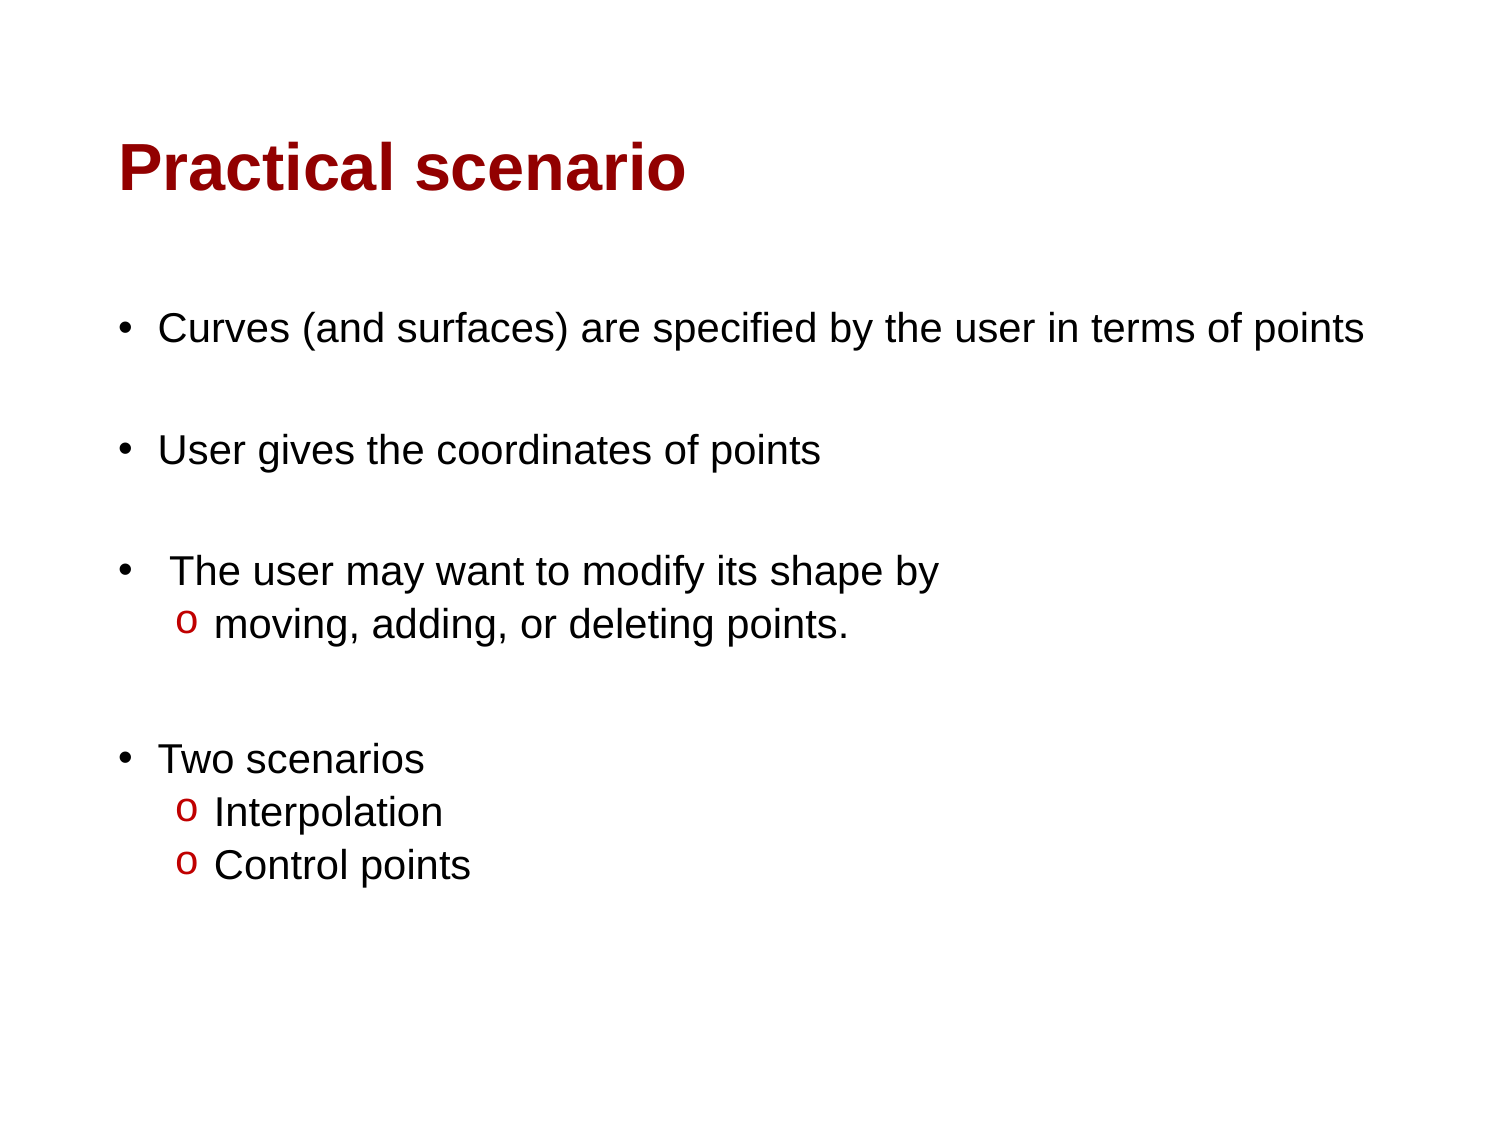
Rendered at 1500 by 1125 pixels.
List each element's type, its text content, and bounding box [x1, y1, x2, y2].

list Curves (and surfaces) are speciﬁed by the user in terms of points User gives the coordinates of points The user may want to modify its shape by moving, adding, or deleting points. Two scenarios Interpolation Control points [103, 299, 1397, 1014]
title Practical scenario [103, 59, 1397, 278]
